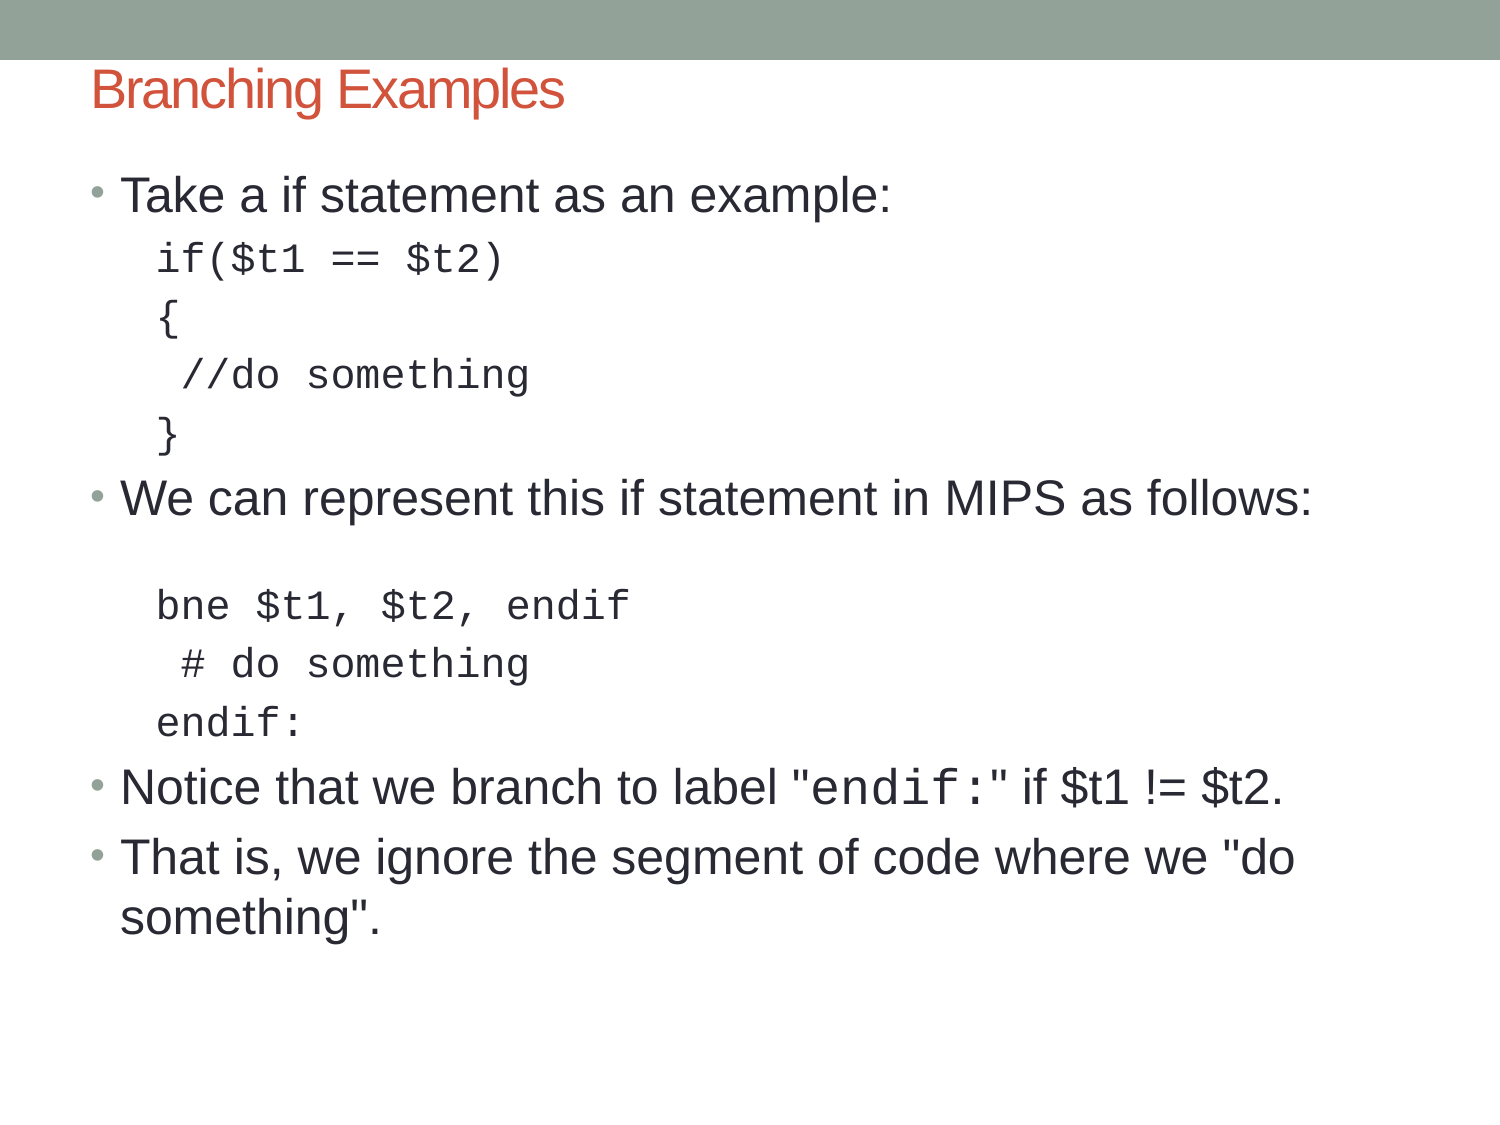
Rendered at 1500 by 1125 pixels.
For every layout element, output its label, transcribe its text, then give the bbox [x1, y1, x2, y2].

list Take a if statement as an example: if($t1 == $t2) { //do something } We can represent this if statement in MIPS as follows: bne $t1, $t2, endif # do something endif: Notice that we branch to label "endif:" if $t1 != $t2. That is, we ignore the segment of code where we "do something". [75, 154, 1425, 1005]
title Branching Examples [75, 45, 1425, 128]
